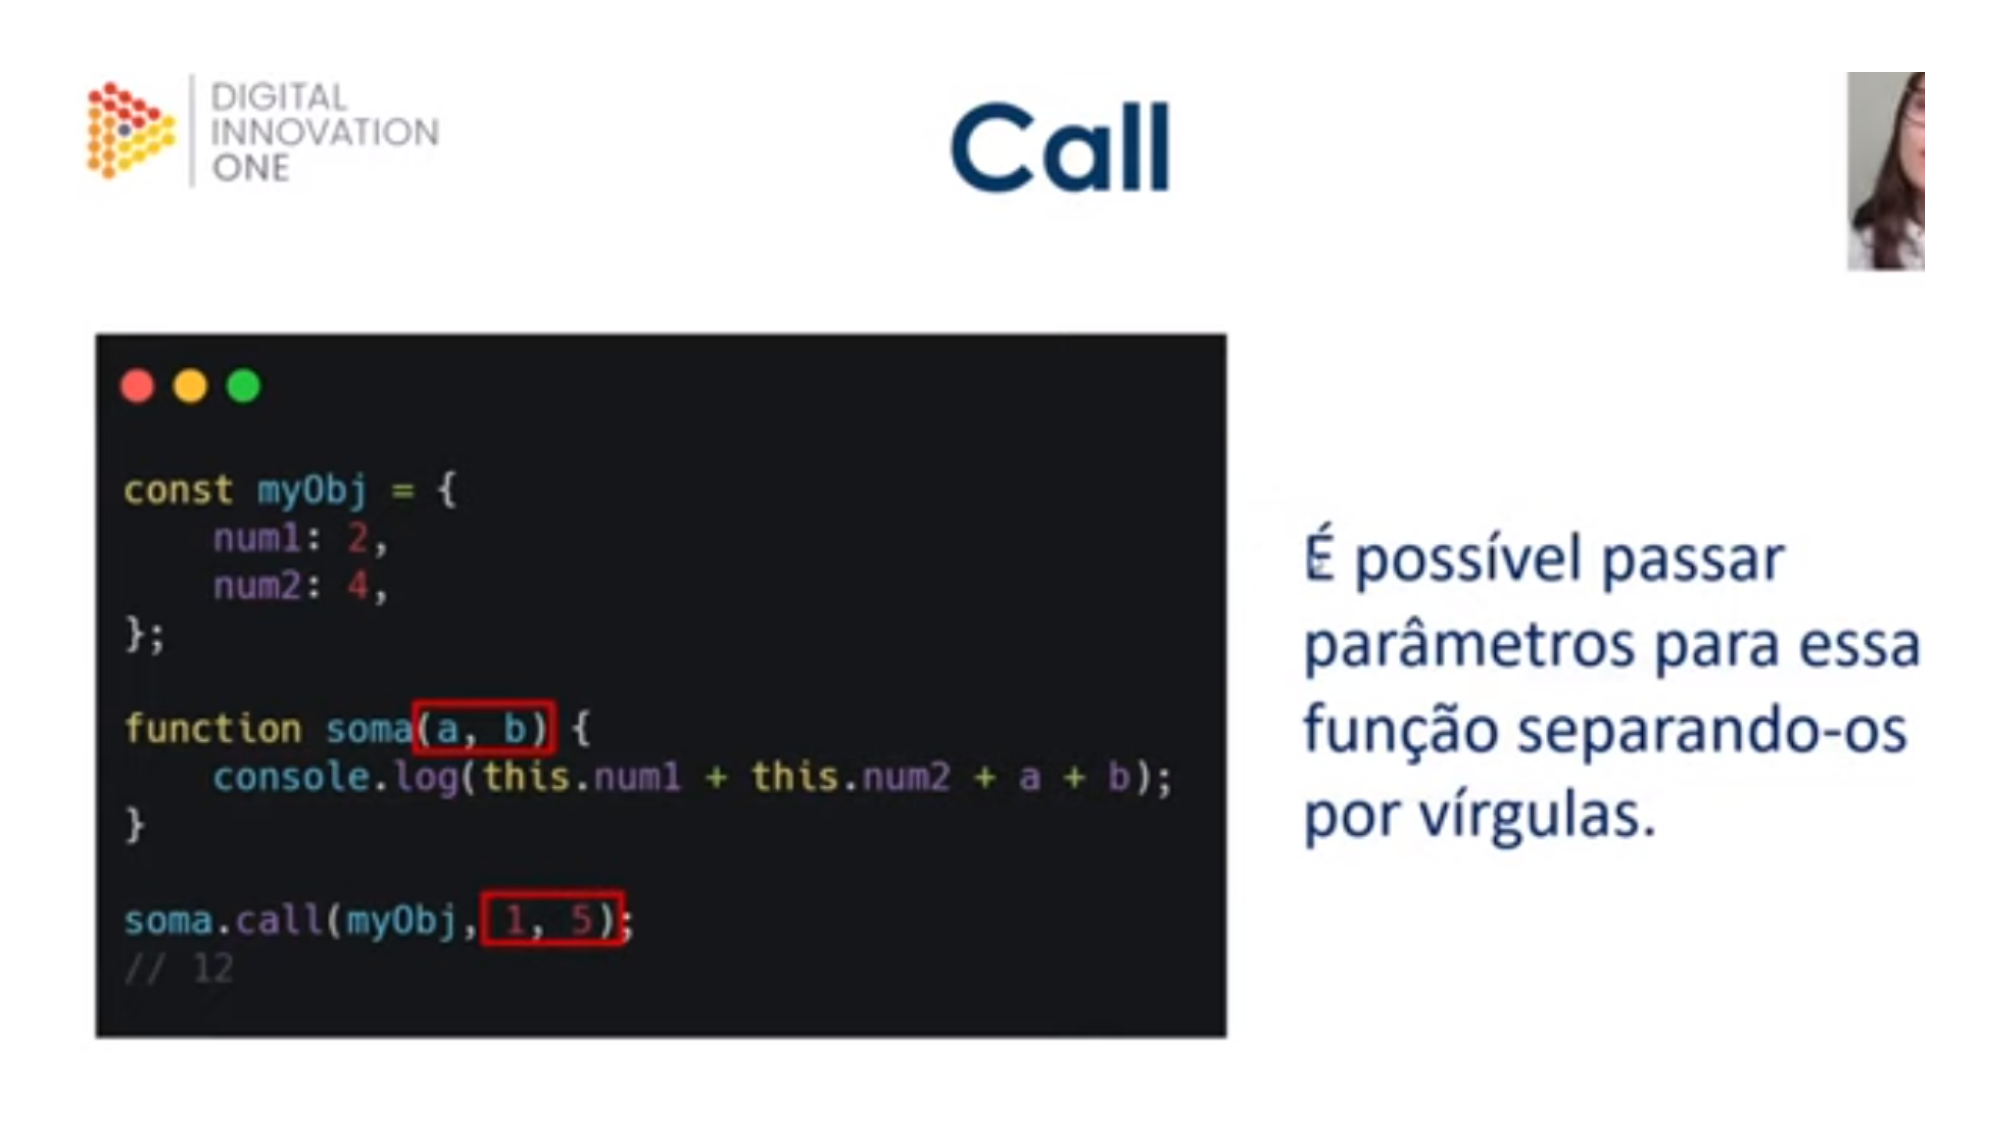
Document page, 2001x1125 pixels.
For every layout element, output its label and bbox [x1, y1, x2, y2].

picture [75, 72, 1925, 1053]
